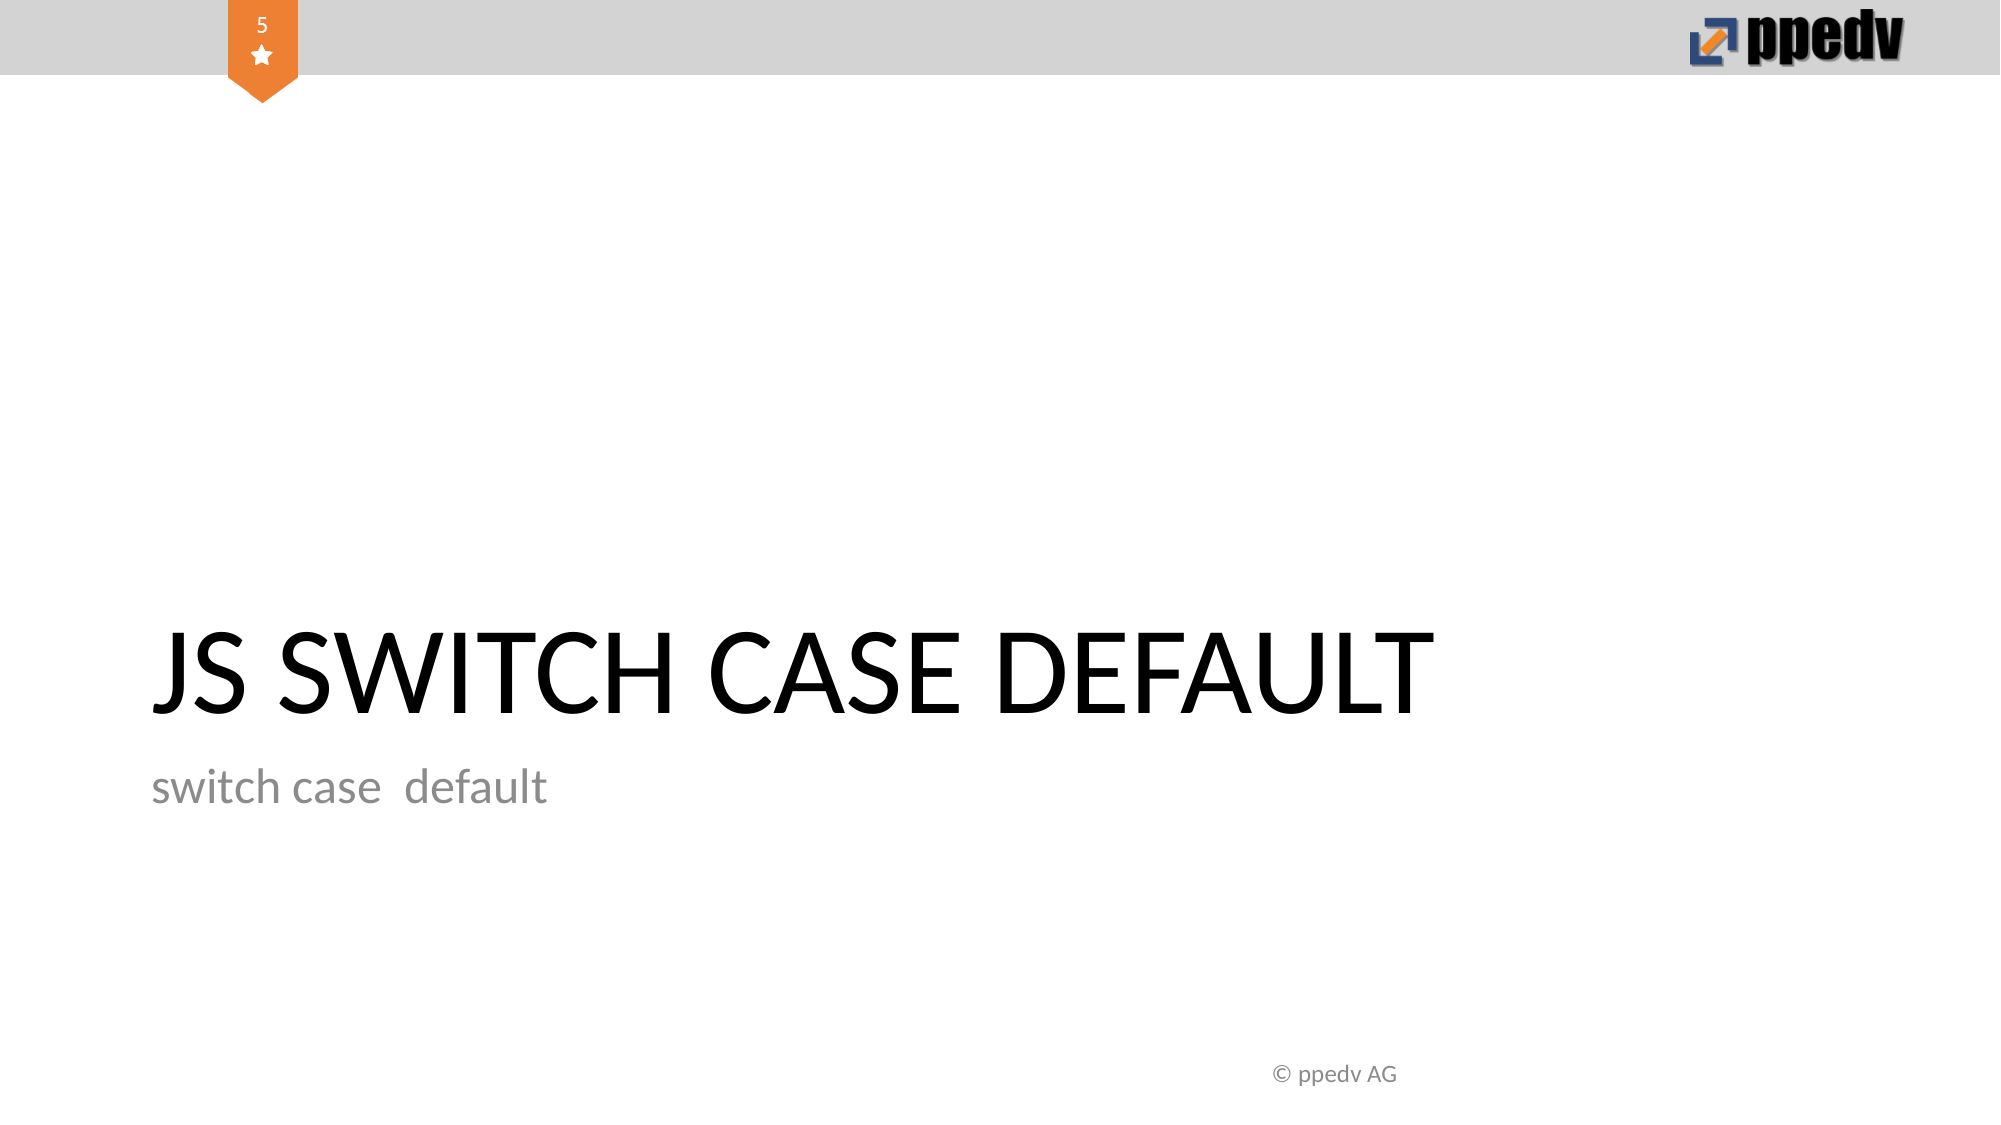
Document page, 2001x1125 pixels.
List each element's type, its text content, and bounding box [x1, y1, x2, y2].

title JS SWITCH CASE DEFAULT [136, 280, 1862, 749]
picture [0, 0, 2000, 104]
list switch case default [136, 752, 1862, 999]
footer © ppedv AG [137, 1042, 1413, 1103]
